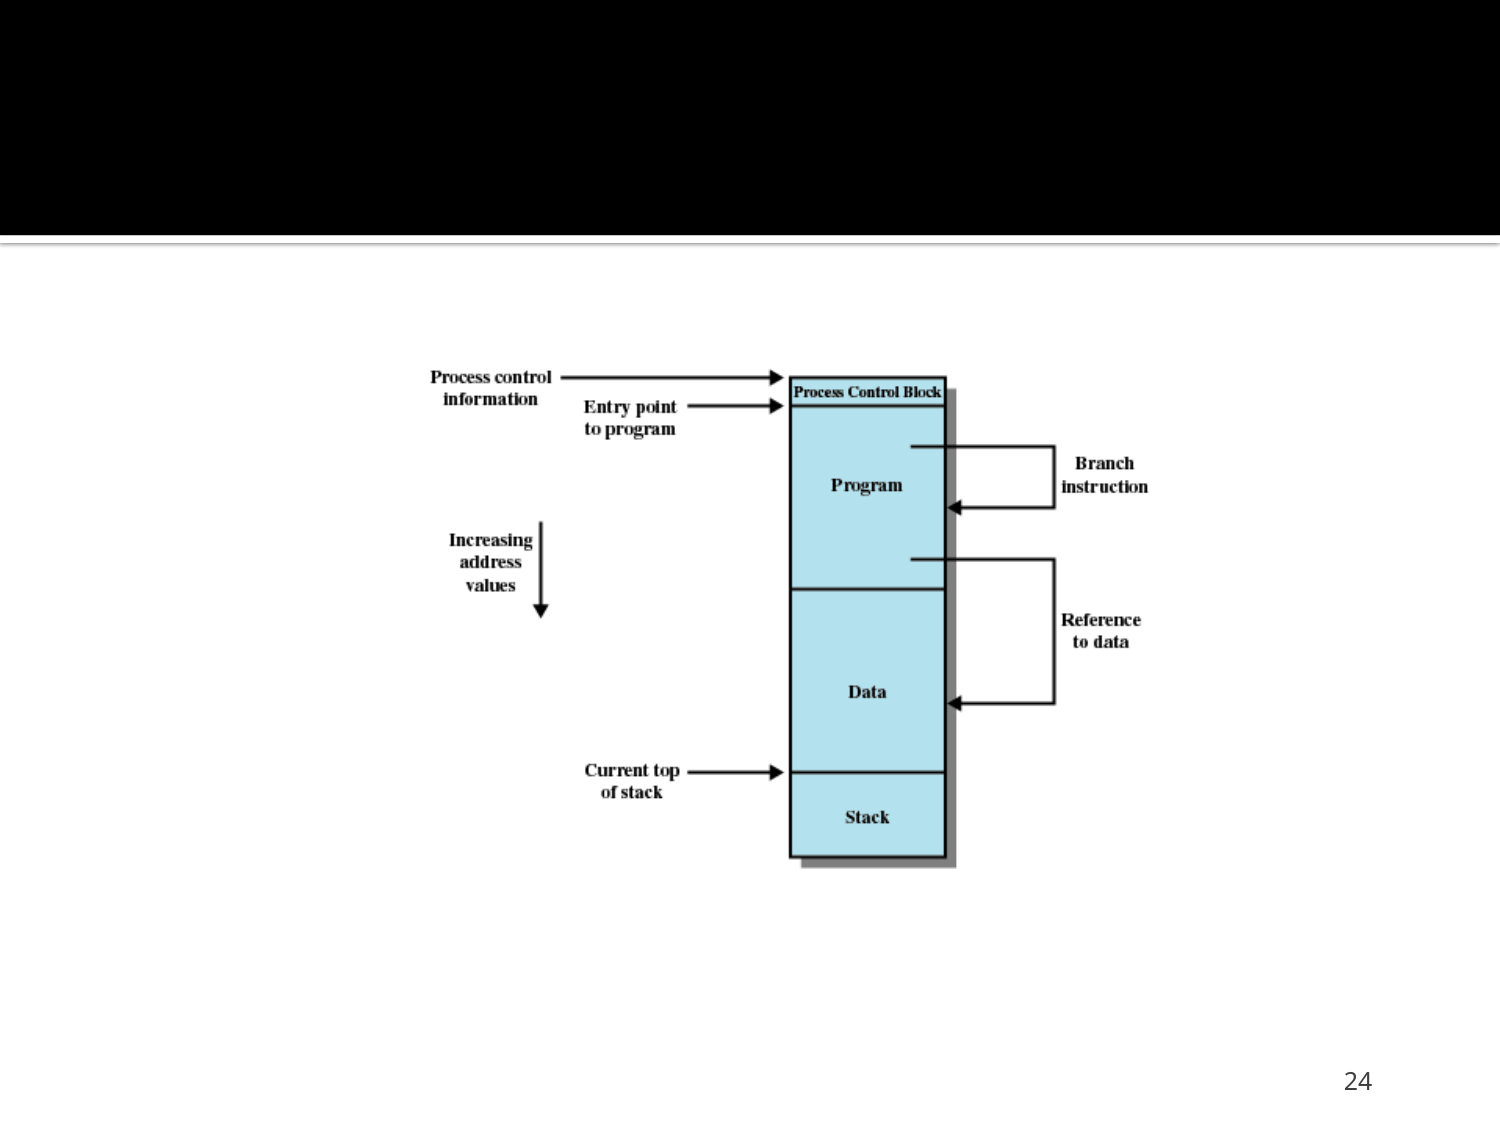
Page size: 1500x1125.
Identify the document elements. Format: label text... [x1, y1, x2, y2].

slide_number 24 [1074, 1025, 1388, 1100]
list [412, 349, 1171, 1013]
